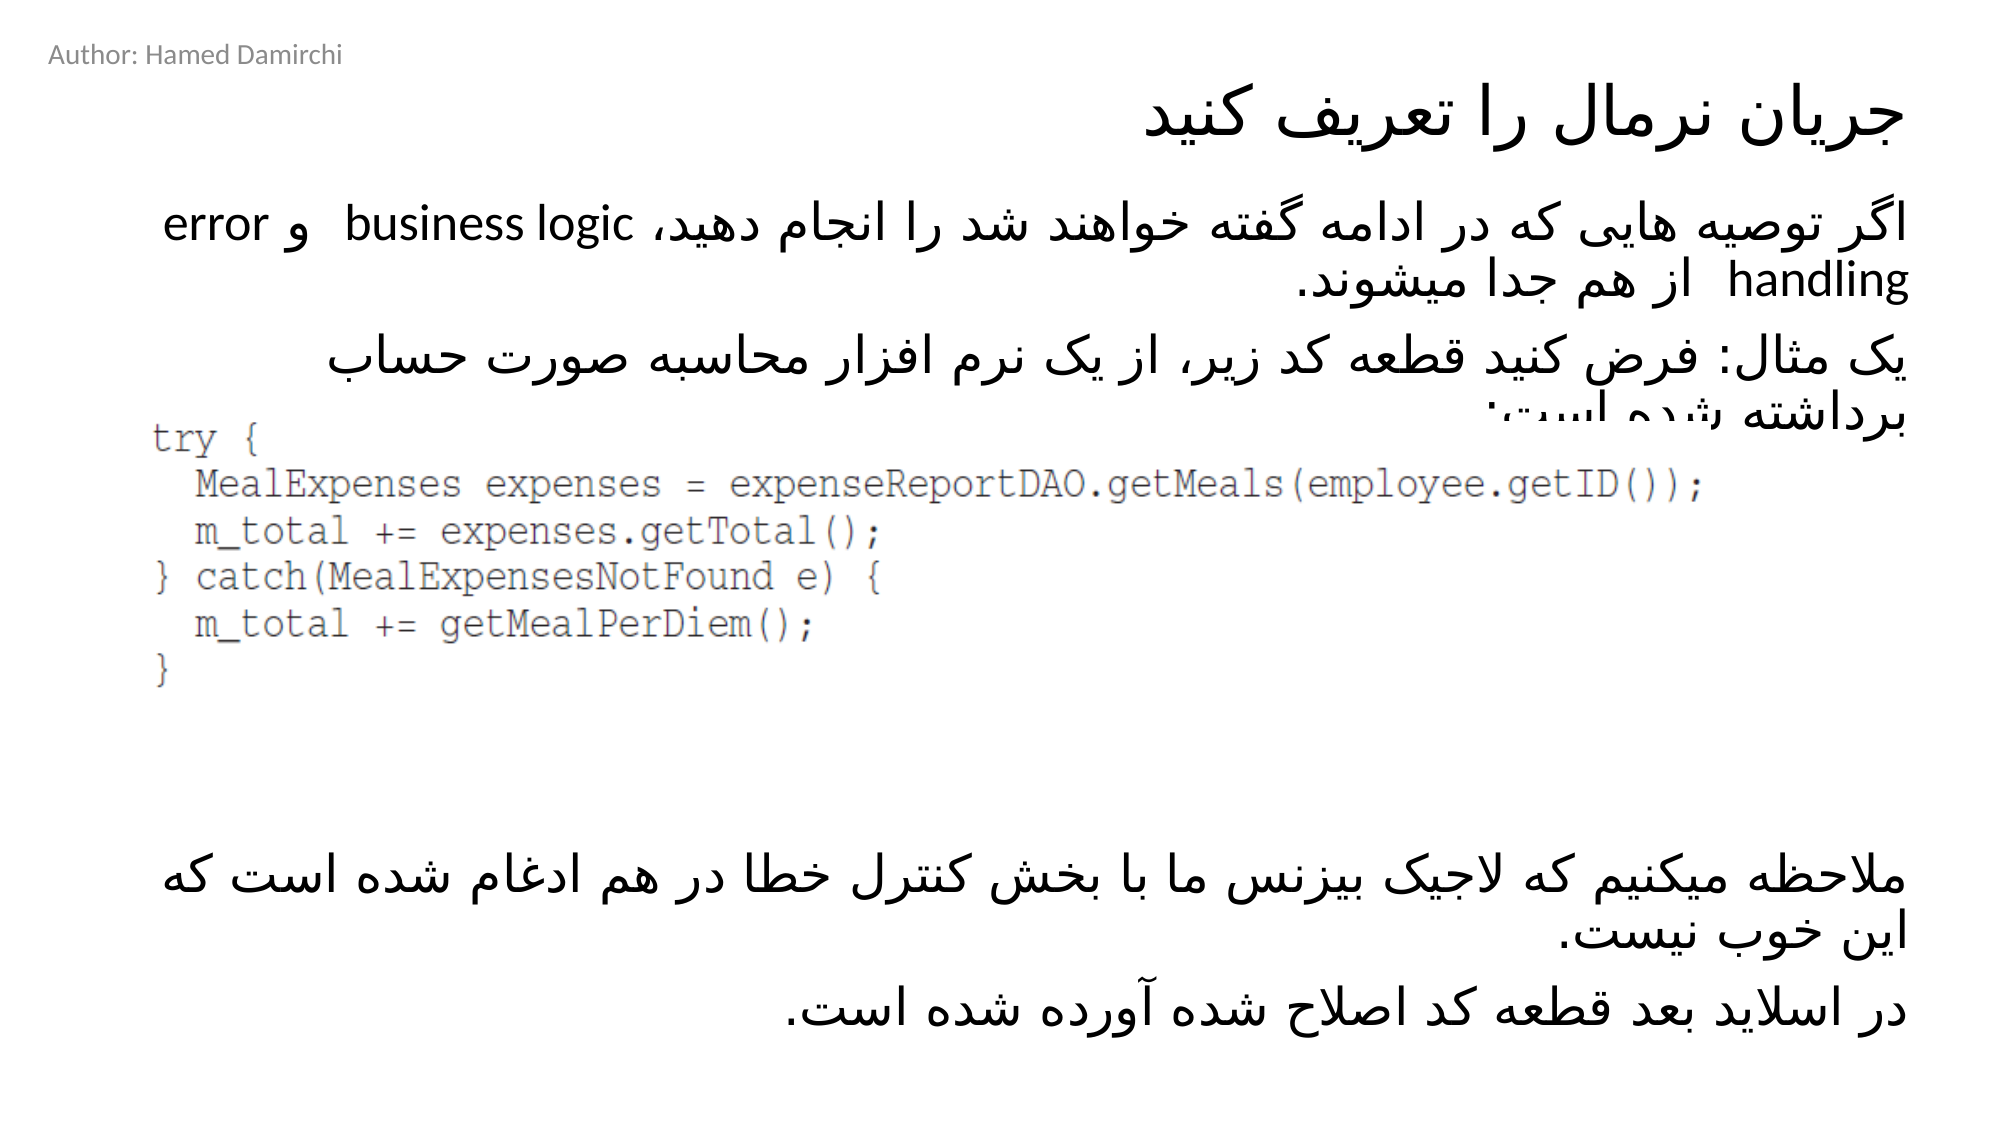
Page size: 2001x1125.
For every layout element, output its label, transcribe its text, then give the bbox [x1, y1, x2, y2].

list اگر توصیه هایی که در ادامه گفته خواهند شد را انجام دهید، business logic و error handling از هم جدا میشوند. یک مثال: فرض کنید قطعه کد زیر، از یک نرم افزار محاسبه صورت حساب برداشته شده است: ملاحظه میکنیم که لاجیک بیزنس ما با بخش کنترل خطا در هم ادغام شده است که این خوب نیست. در اسلاید بعد قطعه کد اصلاح شده آورده شده است. [137, 188, 1925, 1093]
title جریان نرمال را تعریف کنید [137, 52, 1925, 174]
picture [139, 421, 1711, 711]
footer Author: Hamed Damirchi [33, 22, 363, 83]
